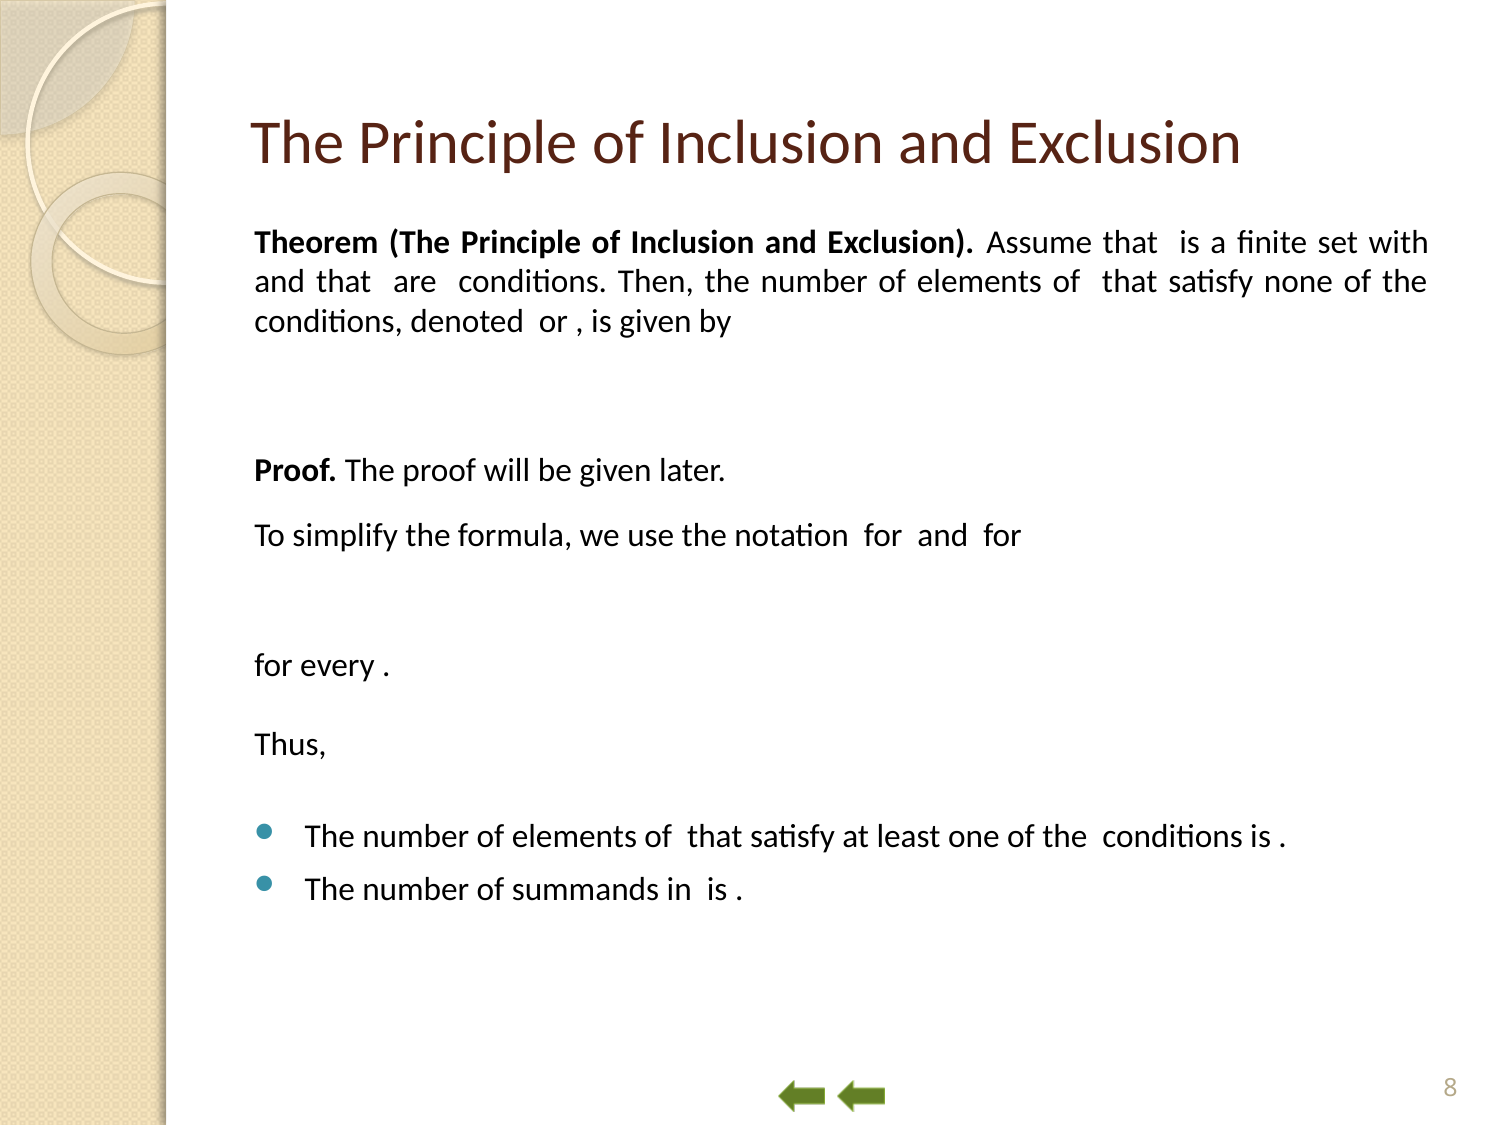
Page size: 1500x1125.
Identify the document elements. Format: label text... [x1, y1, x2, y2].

title The Principle of Inclusion and Exclusion [235, 45, 1466, 233]
picture [778, 1079, 826, 1112]
picture [836, 1079, 885, 1112]
slide_number 8 [1413, 1034, 1488, 1113]
